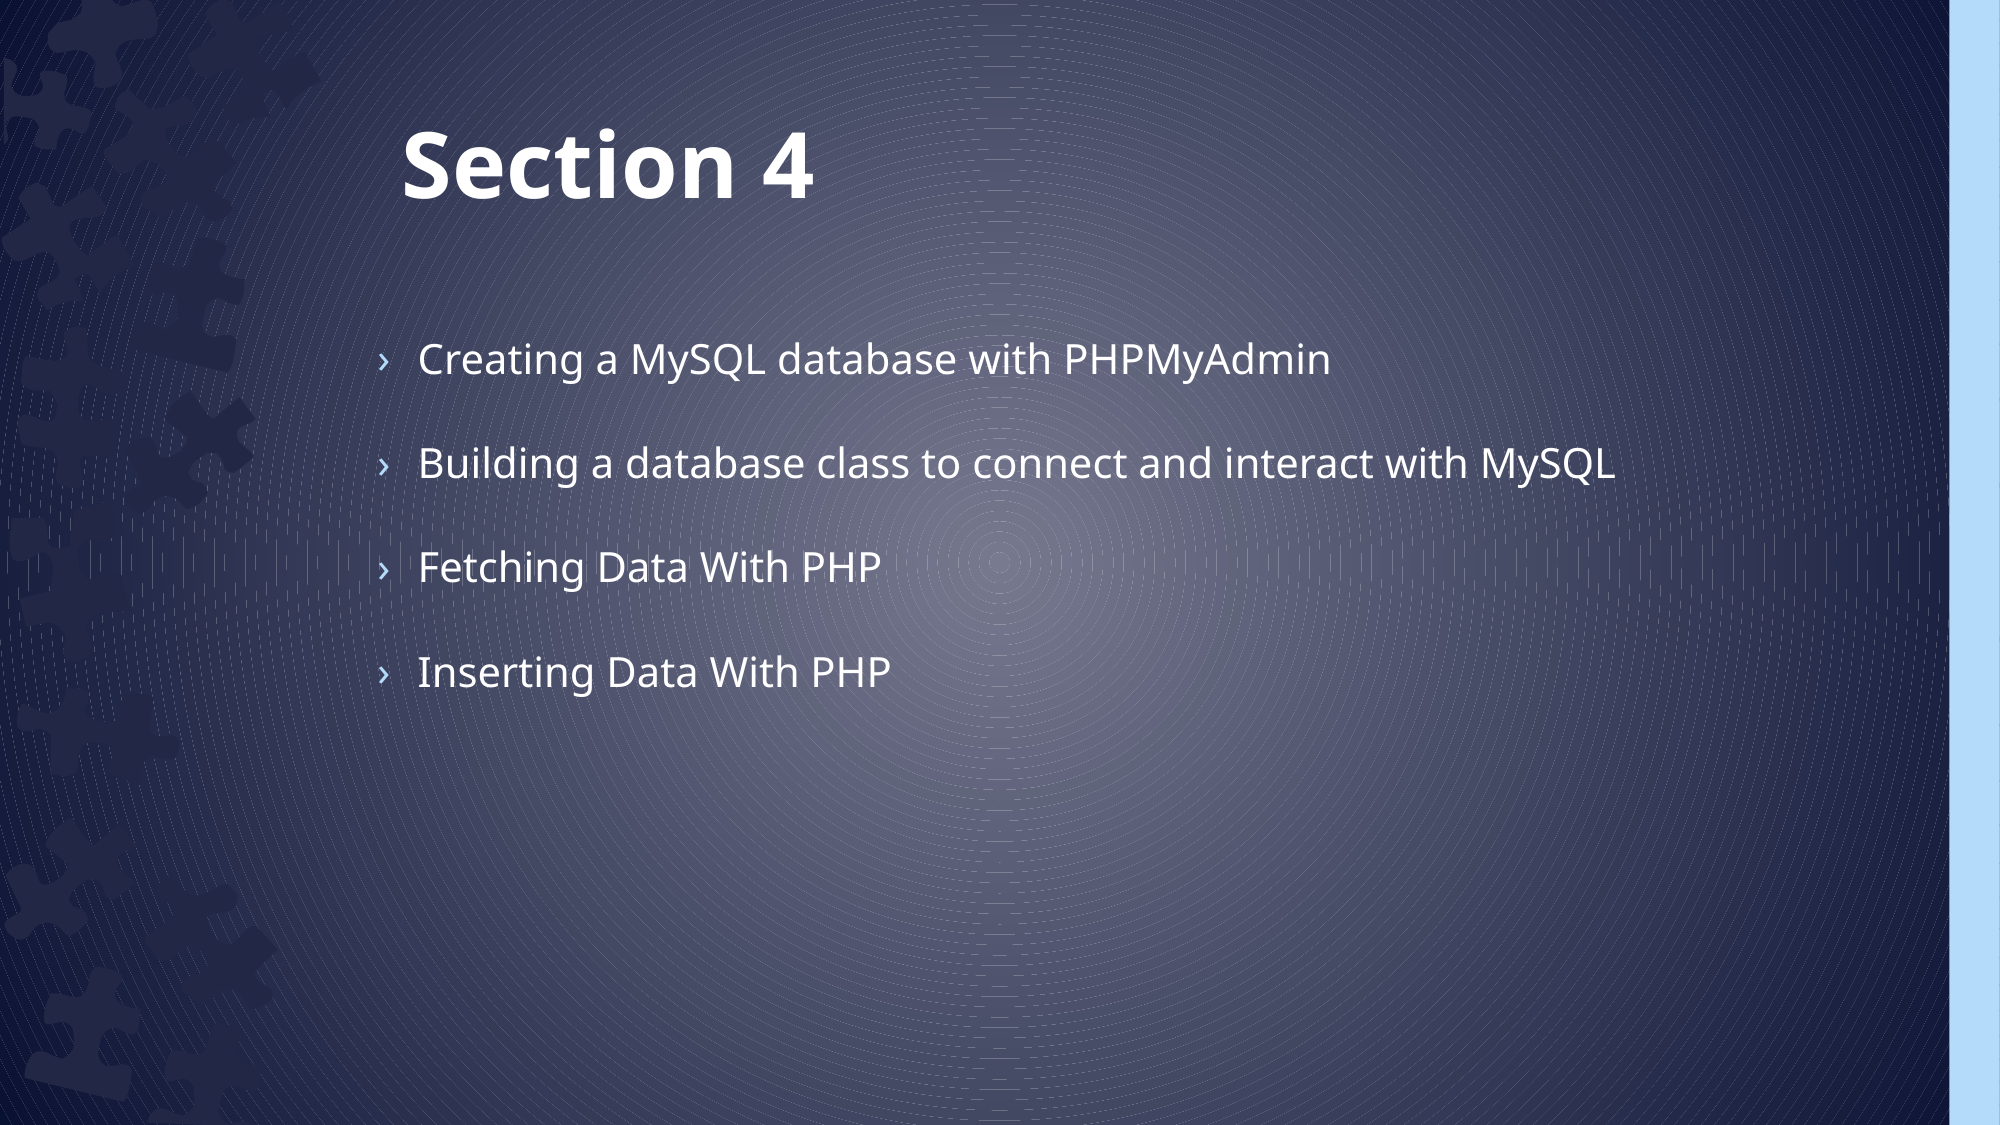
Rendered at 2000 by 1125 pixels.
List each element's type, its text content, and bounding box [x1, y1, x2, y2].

list Creating a MySQL database with PHPMyAdmin Building a database class to connect and interact with MySQL Fetching Data With PHP Inserting Data With PHP [362, 299, 1950, 1050]
text_box Section 4 [387, 112, 1575, 227]
